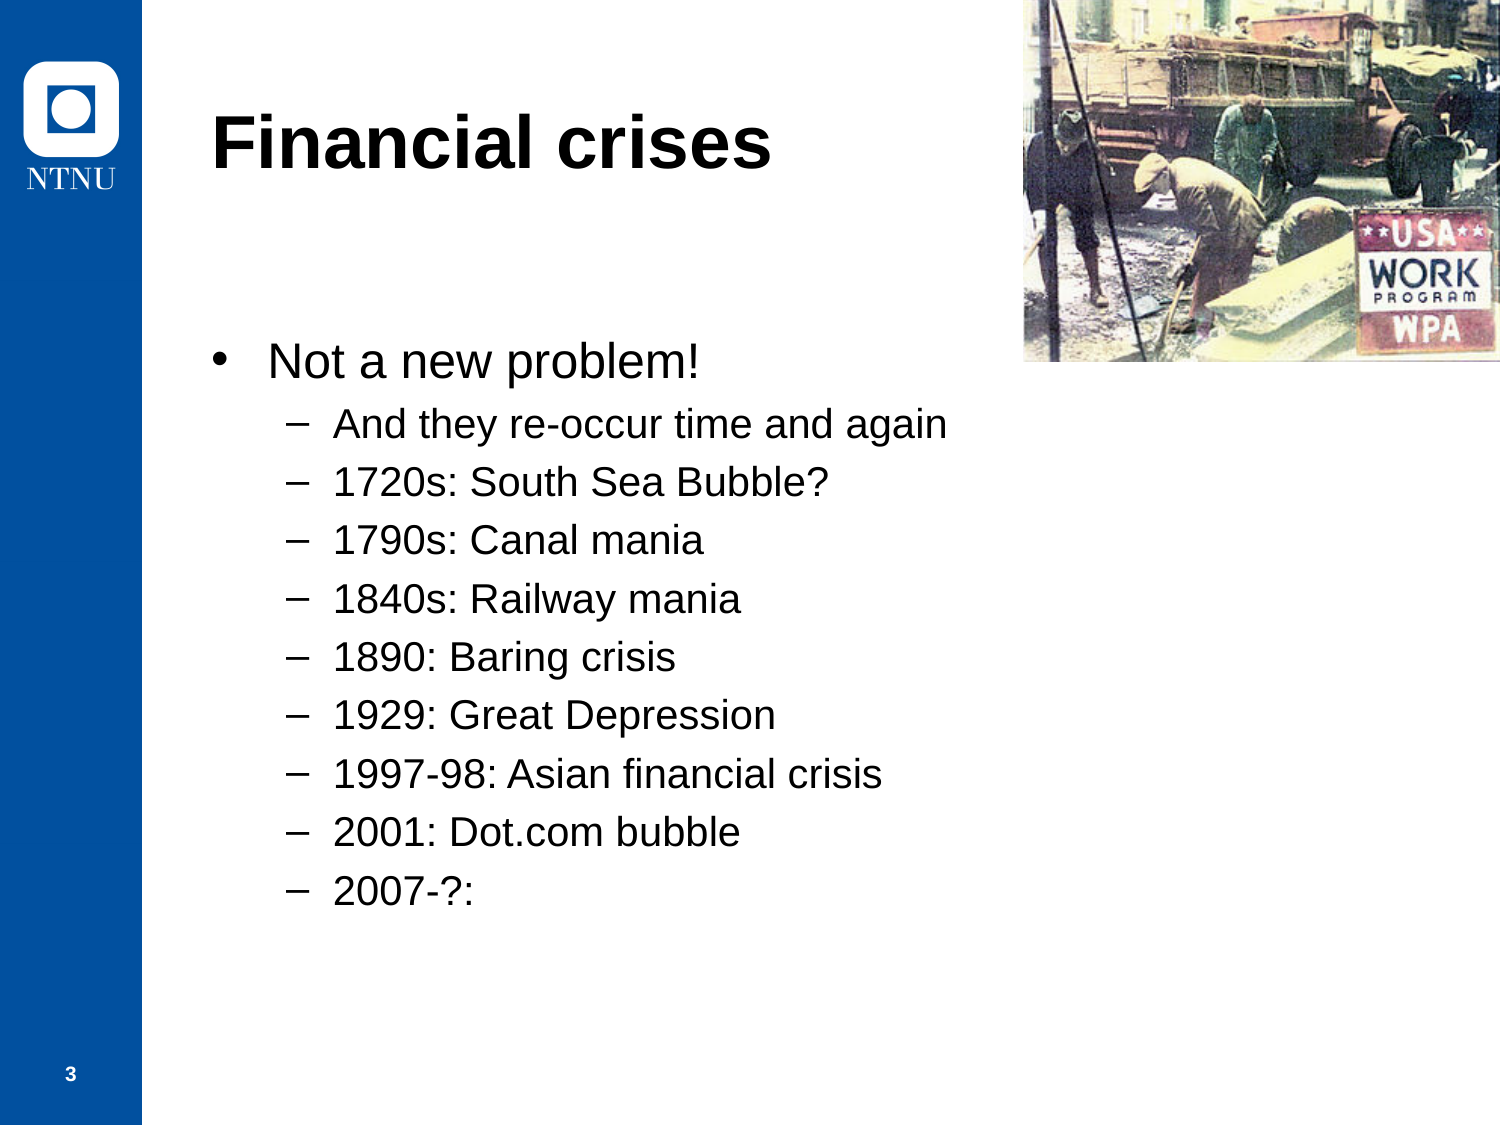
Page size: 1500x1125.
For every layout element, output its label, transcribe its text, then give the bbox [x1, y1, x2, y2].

list Not a new problem! And they re-occur time and again 1720s: South Sea Bubble? 1790s: Canal mania 1840s: Railway mania 1890: Baring crisis 1929: Great Depression 1997-98: Asian financial crisis 2001: Dot.com bubble 2007-?: [195, 320, 1412, 1005]
picture [0, 0, 142, 1125]
picture [1023, 0, 1500, 362]
title Financial crises [195, 45, 1018, 233]
